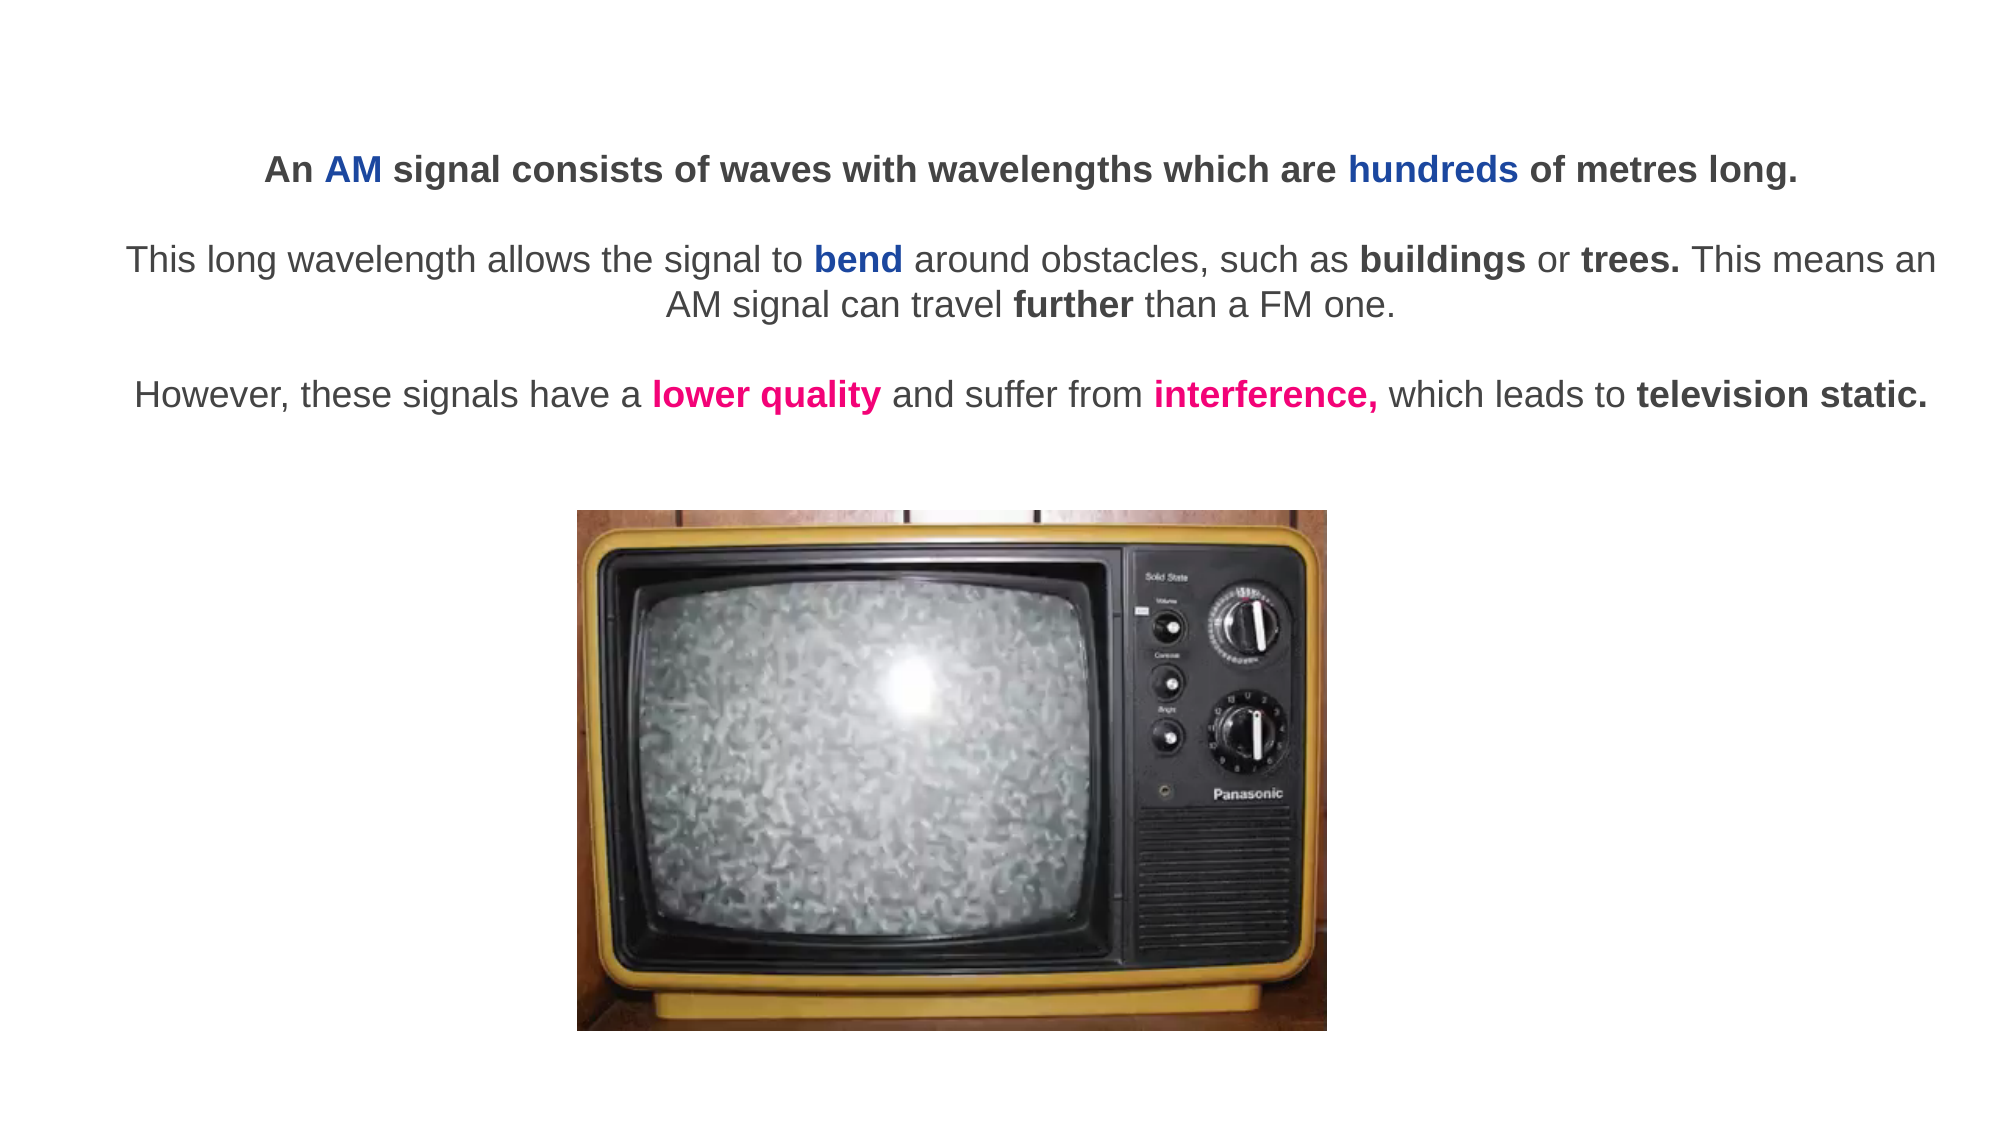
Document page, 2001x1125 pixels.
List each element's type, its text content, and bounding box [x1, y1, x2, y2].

text_box An AM signal consists of waves with wavelengths which are hundreds of metres long. This long wavelength allows the signal to bend around obstacles, such as buildings or trees. This means an AM signal can travel further than a FM one. However, these signals have a lower quality and suffer from interference, which leads to television static. [93, 137, 1969, 423]
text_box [576, 509, 1328, 1032]
